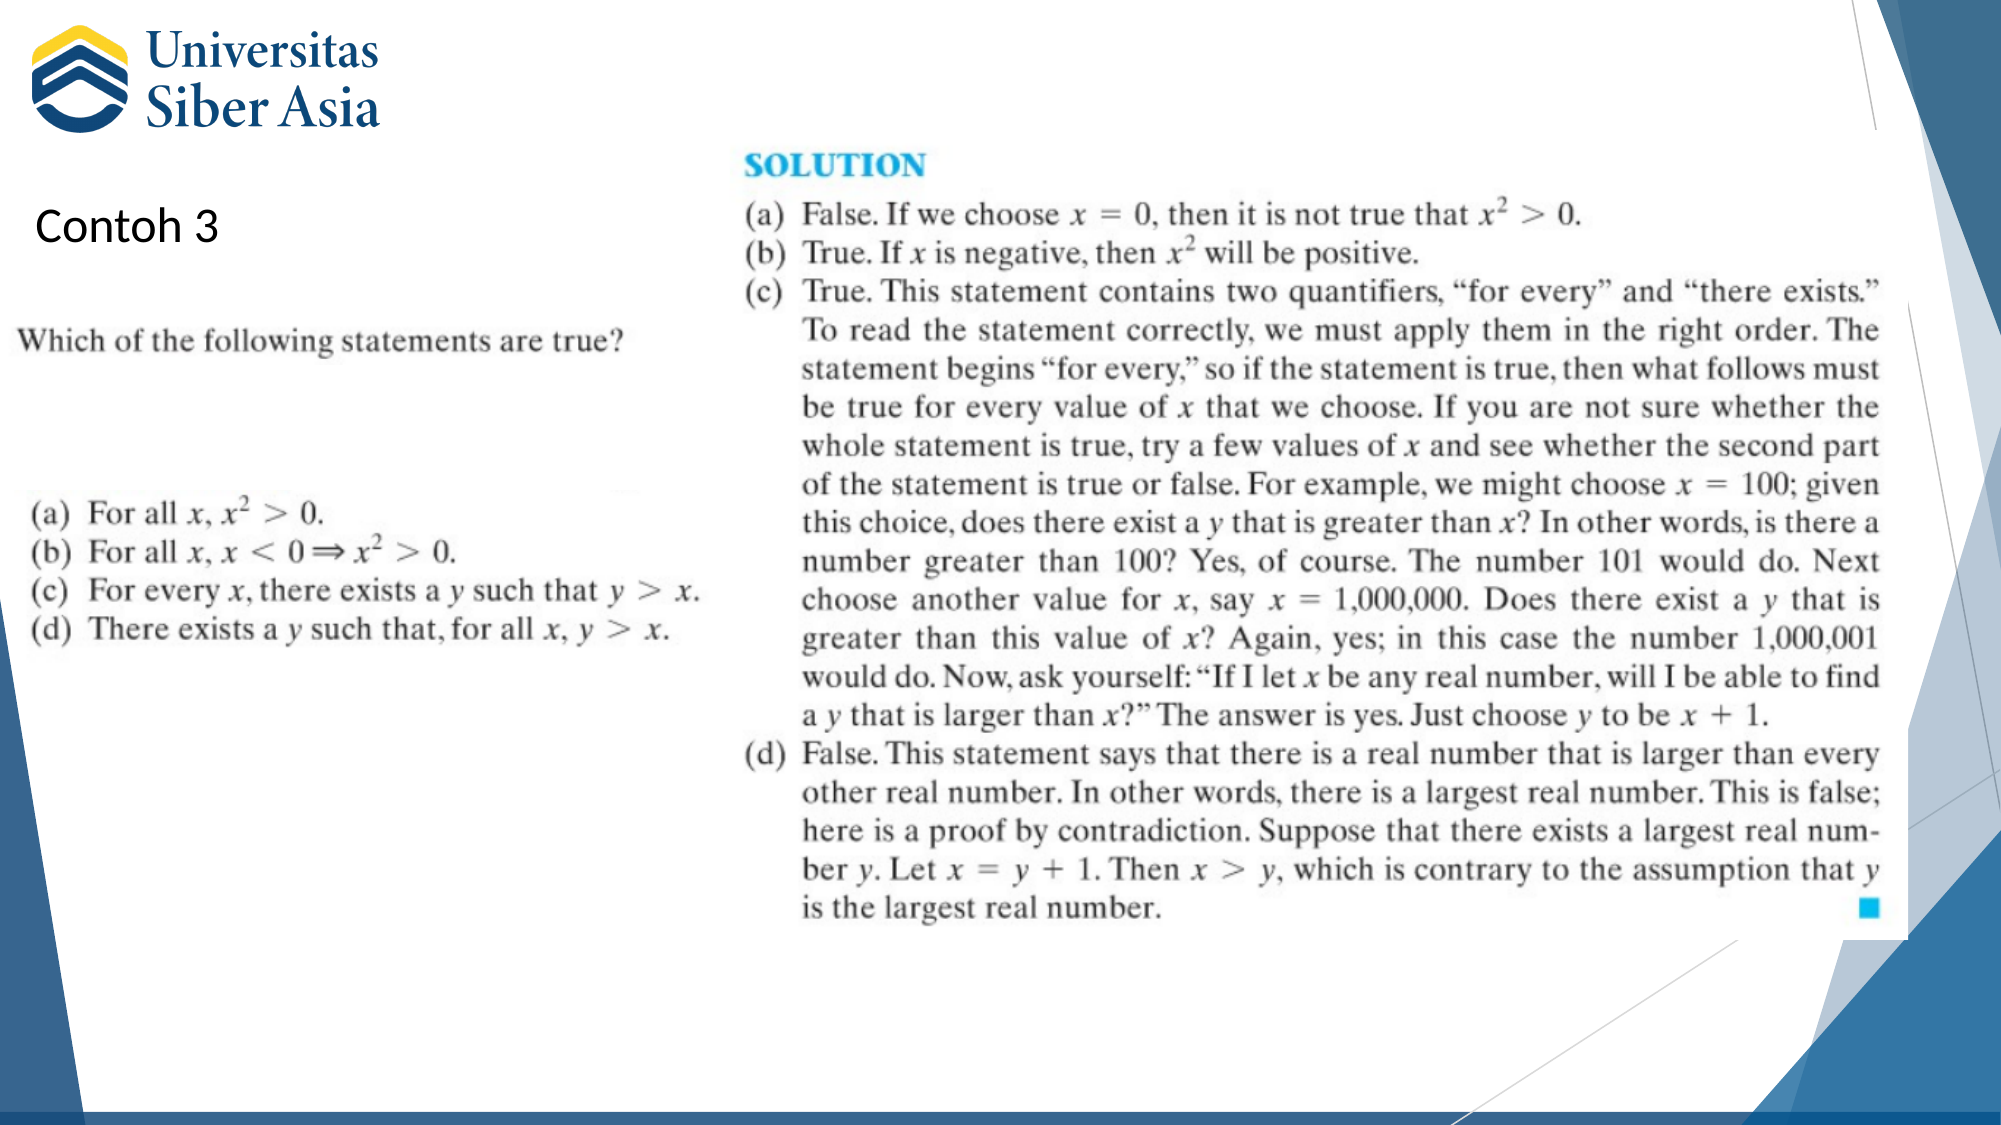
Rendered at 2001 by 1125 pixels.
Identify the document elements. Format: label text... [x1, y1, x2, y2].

text_box Contoh 3 [20, 185, 478, 261]
picture [32, 25, 380, 133]
picture [0, 316, 659, 365]
picture [14, 130, 1909, 940]
